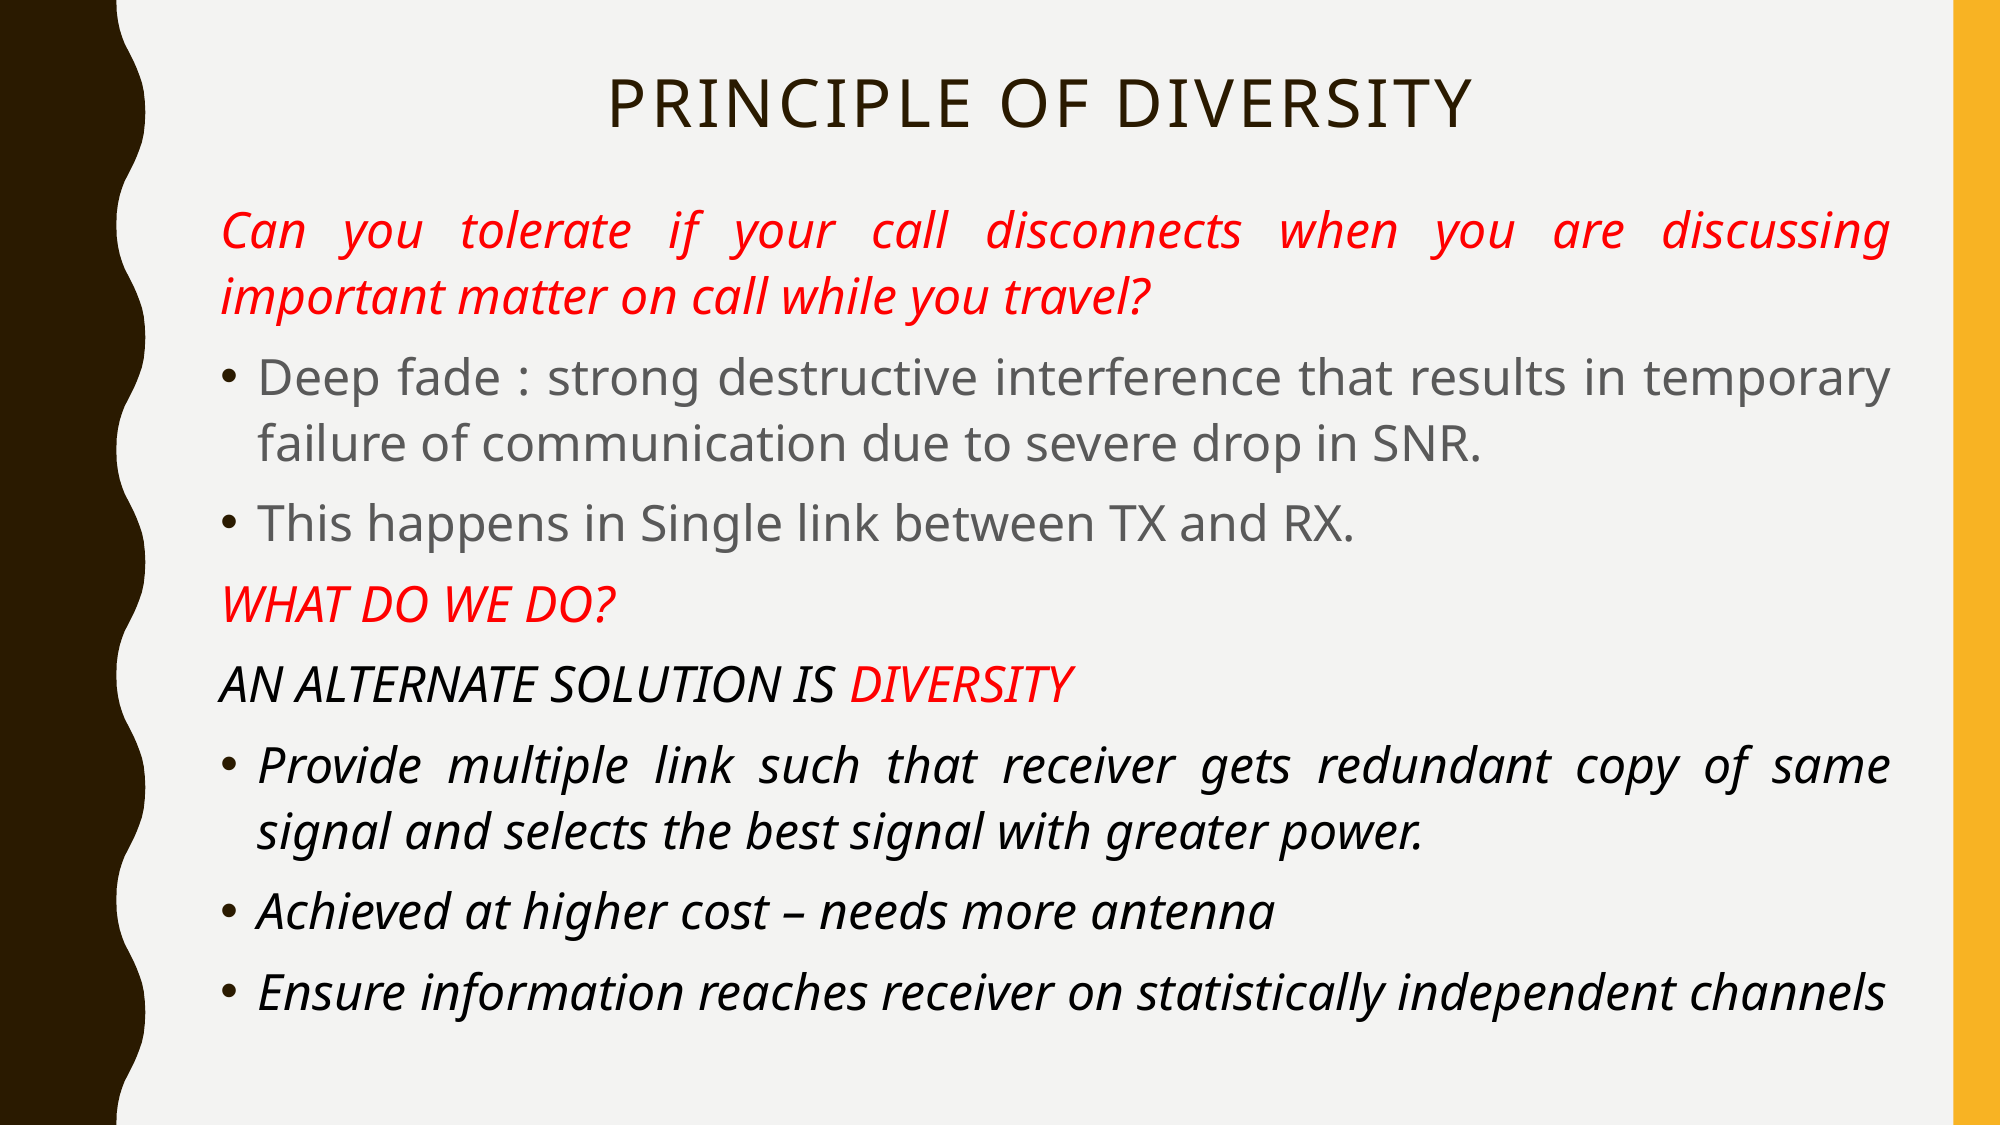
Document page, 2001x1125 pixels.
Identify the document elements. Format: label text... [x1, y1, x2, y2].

list Can you tolerate if your call disconnects when you are discussing important matter on call while you travel? Deep fade : strong destructive interference that results in temporary failure of communication due to severe drop in SNR. This happens in Single link between TX and RX. WHAT DO WE DO? AN ALTERNATE SOLUTION IS DIVERSITY Provide multiple link such that receiver gets redundant copy of same signal and selects the best signal with greater power. Achieved at higher cost – needs more antenna Ensure information reaches receiver on statistically independent channels [205, 185, 1908, 1095]
title Principle of Diversity [205, 62, 1875, 185]
